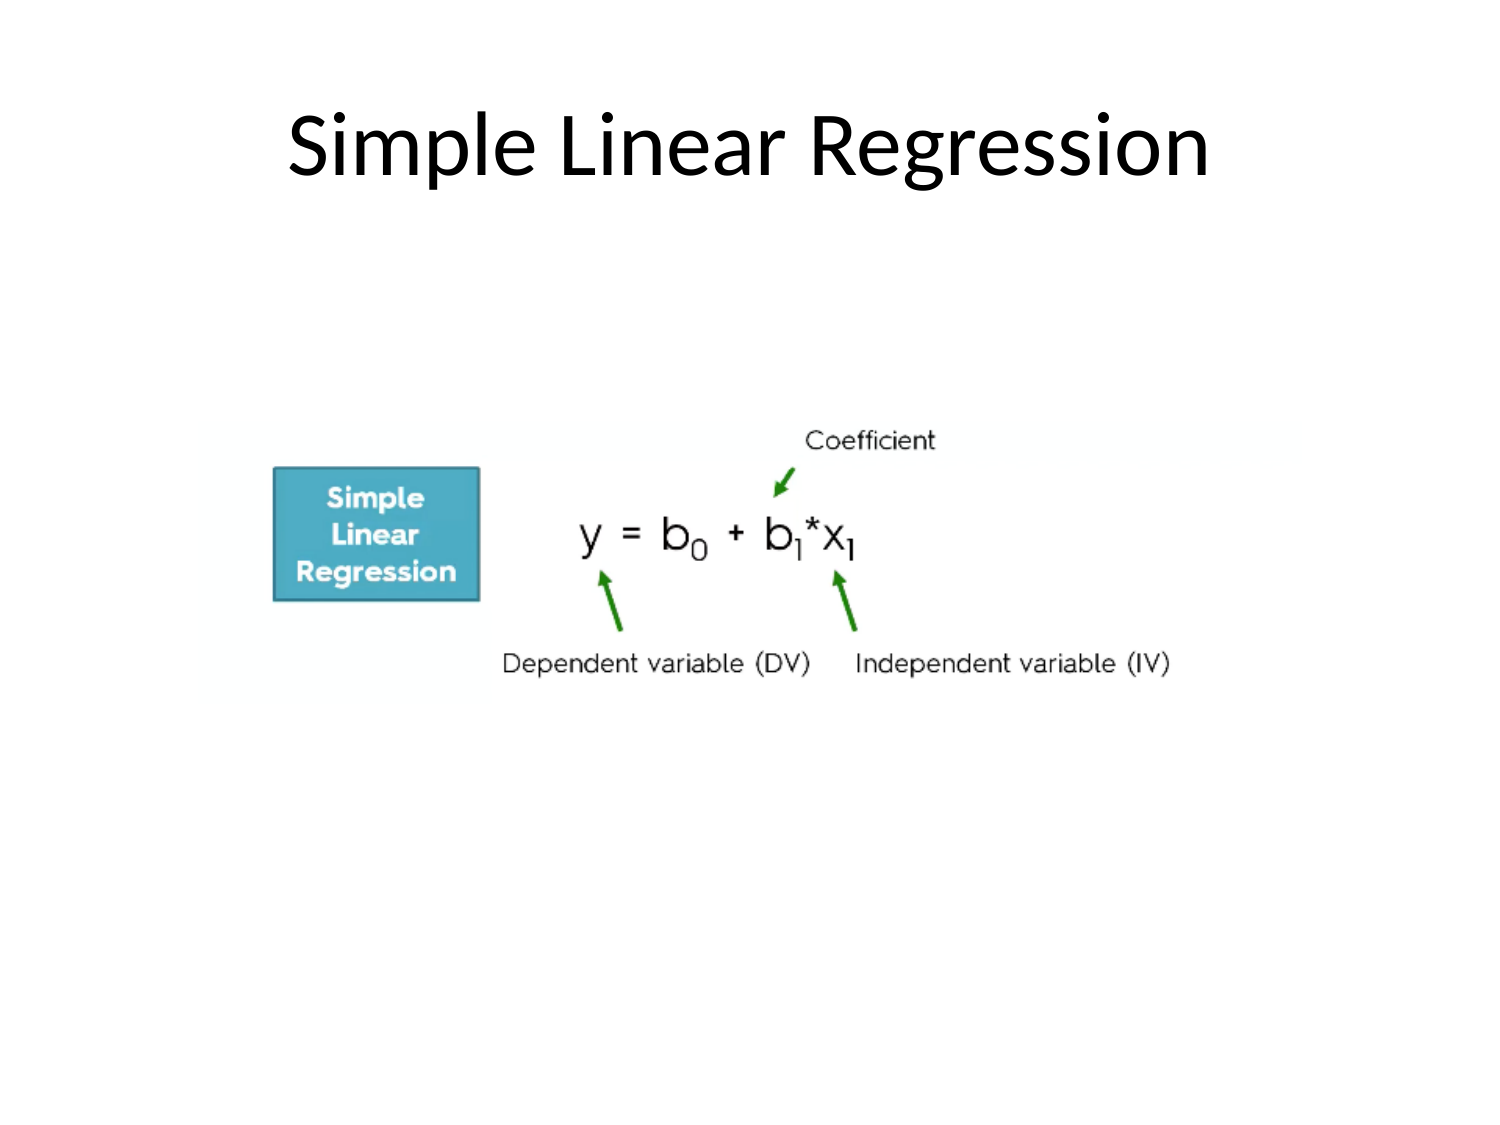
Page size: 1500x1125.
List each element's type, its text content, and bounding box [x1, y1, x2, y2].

title Simple Linear Regression [75, 45, 1425, 233]
picture [198, 421, 1302, 704]
